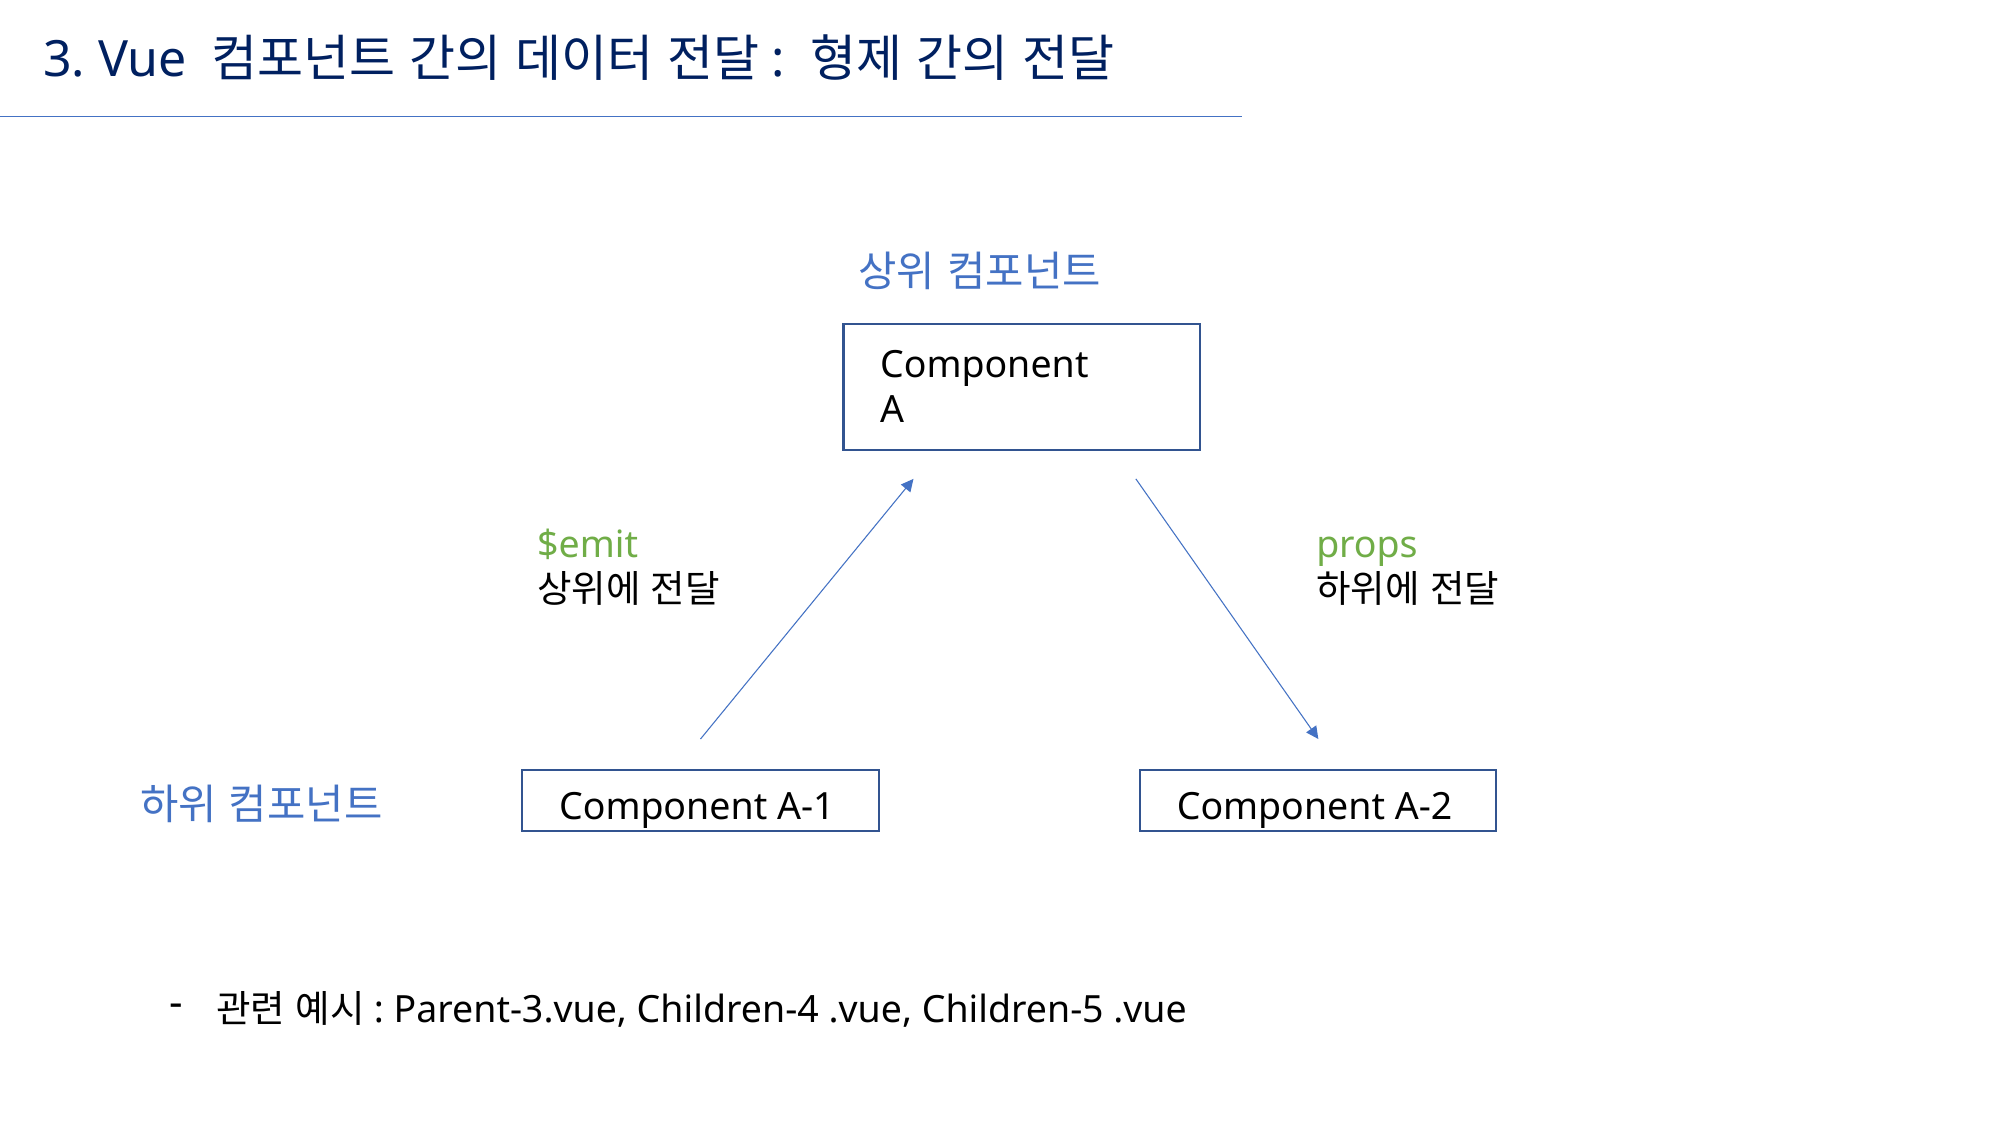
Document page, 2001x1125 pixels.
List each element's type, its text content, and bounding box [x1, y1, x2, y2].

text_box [1135, 478, 1319, 739]
text_box $emit 상위에 전달 [522, 512, 700, 618]
text_box props 하위에 전달 [1319, 512, 1568, 618]
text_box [1140, 769, 1497, 835]
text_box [700, 478, 914, 739]
text_box 관련 예시: Parent-3.vue, Children-4 .vue, Children-5 .vue [154, 977, 1816, 1038]
text_box 하위 컴포넌트 [125, 770, 440, 835]
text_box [843, 323, 1200, 450]
text_box 상위 컴포넌트 [843, 236, 1391, 302]
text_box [522, 769, 879, 835]
text_box 3. Vue 컴포넌트 간의 데이터 전달: 형제 간의 전달 [28, 18, 1466, 94]
